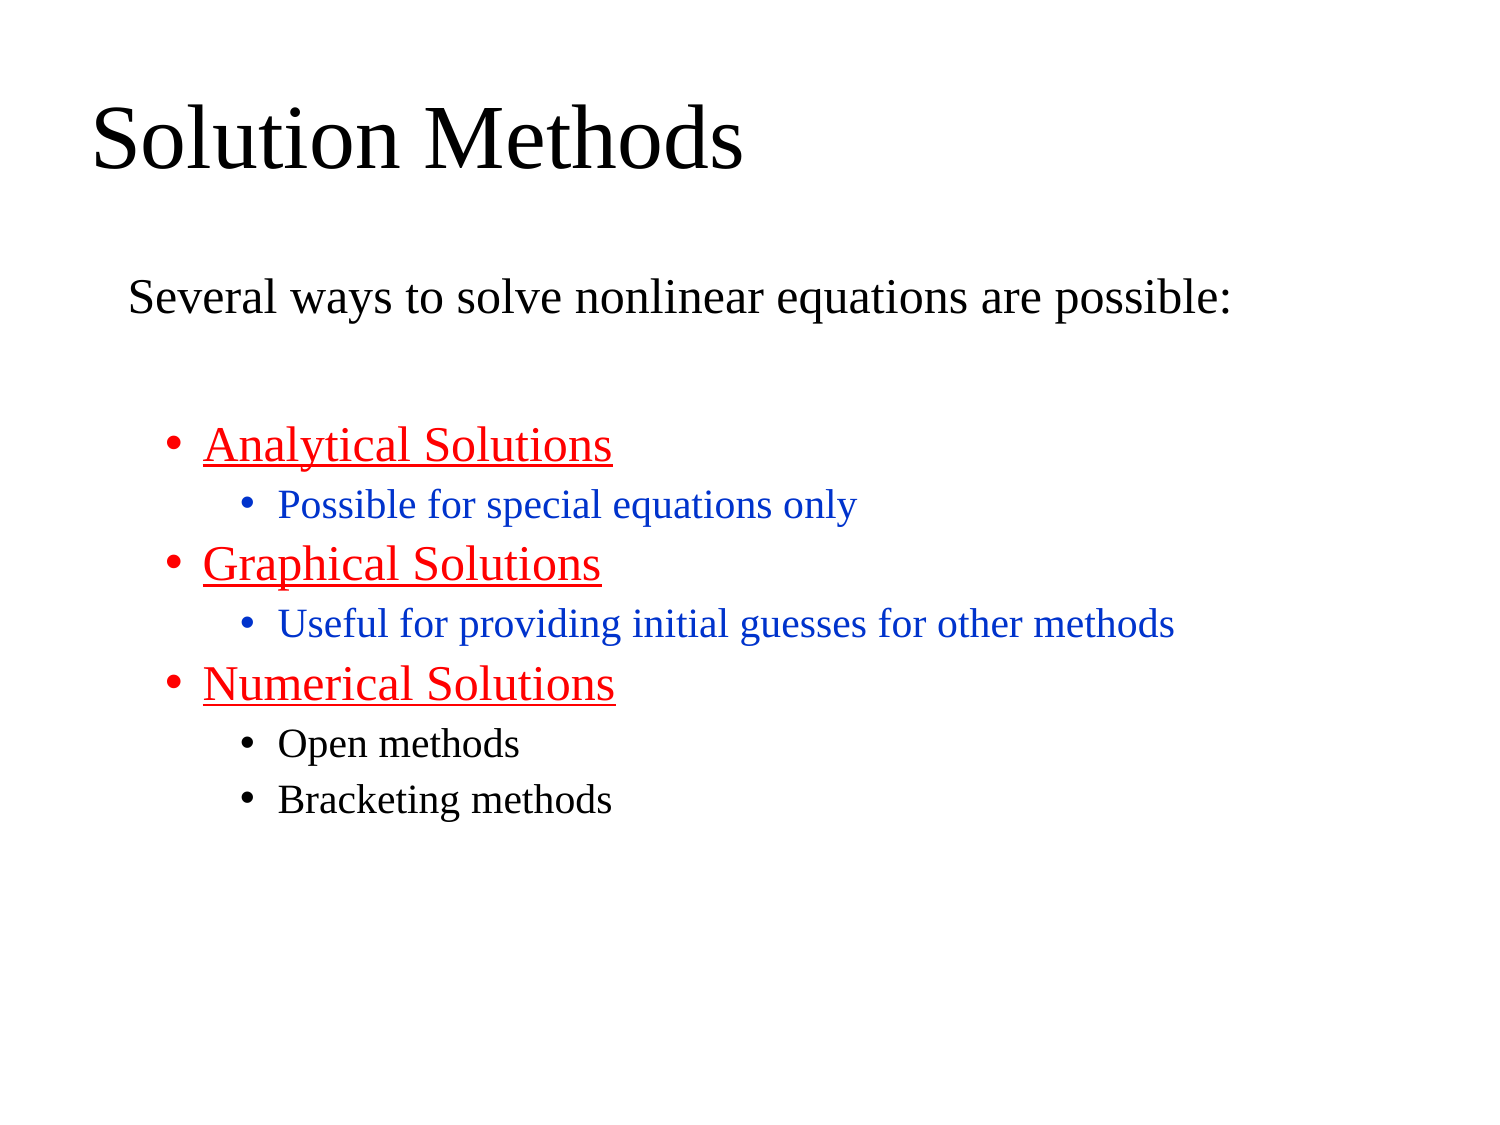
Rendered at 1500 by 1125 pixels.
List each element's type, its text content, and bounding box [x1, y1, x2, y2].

title Solution Methods [75, 45, 1425, 233]
list Several ways to solve nonlinear equations are possible: Analytical Solutions Possible for special equations only Graphical Solutions Useful for providing initial guesses for other methods Numerical Solutions Open methods Bracketing methods [75, 262, 1400, 911]
